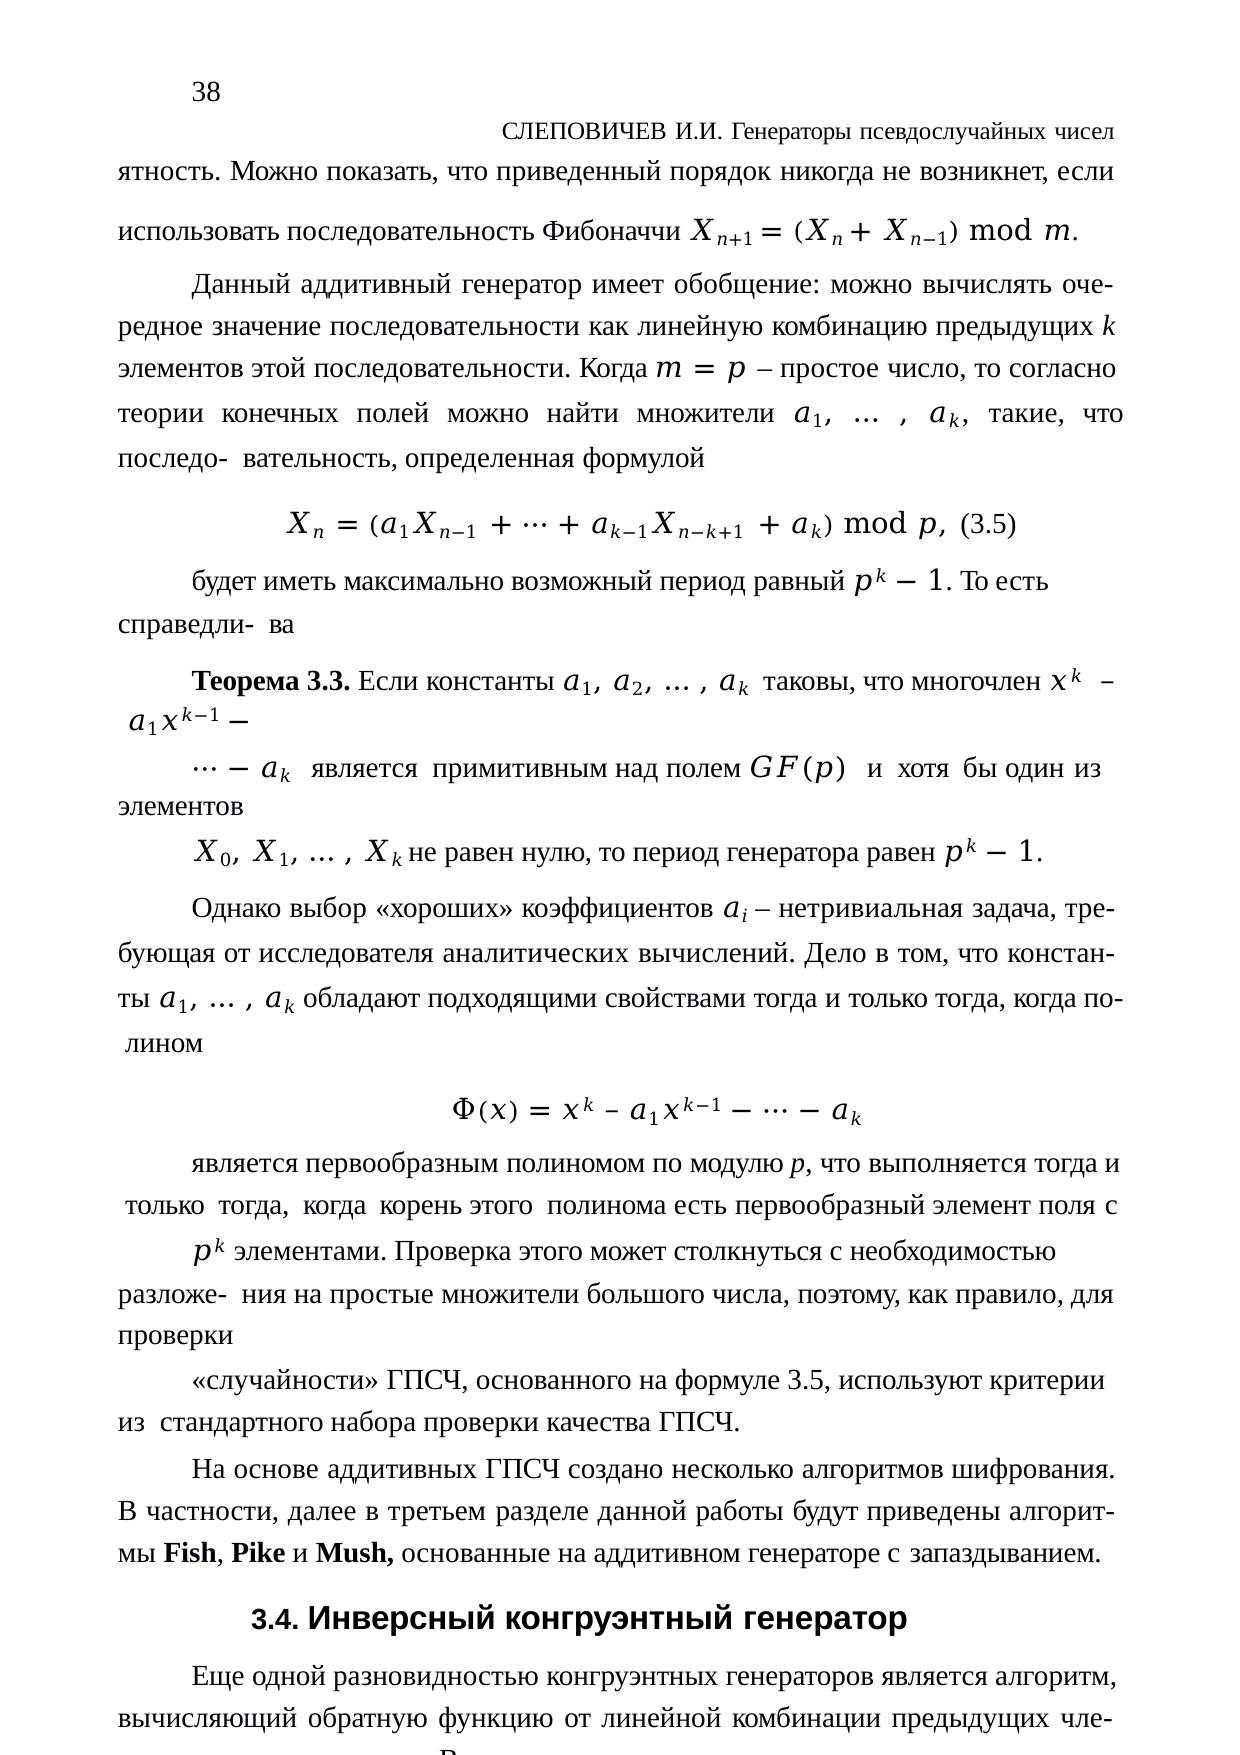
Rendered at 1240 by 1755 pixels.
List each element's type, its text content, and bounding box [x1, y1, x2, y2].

text_box 38 СЛЕПОВИЧЕВ И.И. Генераторы псевдослучайных чисел ятность. Можно показать, что приведенный порядок никогда не возникнет, если использовать последовательность Фибоначчи 𝑋𝑛+1 = (𝑋𝑛 + 𝑋𝑛−1) mod 𝑚. Данный аддитивный генератор имеет обобщение: можно вычислять оче- редное значение последовательности как линейную комбинацию предыдущих k элементов этой последовательности. Когда 𝑚 = 𝑝 – простое число, то согласно теории конечных полей можно найти множители 𝑎1, … , 𝑎𝑘, такие, что последо- вательность, определенная формулой 𝑋𝑛 = (𝑎1𝑋𝑛−1 + ⋯ + 𝑎𝑘−1𝑋𝑛−𝑘+1 + 𝑎𝑘) mod 𝑝, (3.5) будет иметь максимально возможный период равный 𝑝𝑘 − 1. То есть справедли- ва Теорема 3.3. Если константы 𝑎1, 𝑎2, … , 𝑎𝑘 таковы, что многочлен 𝑥𝑘 – 𝑎1𝑥𝑘−1 − ⋯ − 𝑎𝑘 является примитивным над полем 𝐺𝐹(𝑝) и хотя бы один из элементов 𝑋0, 𝑋1, … , 𝑋𝑘 не равен нулю, то период генератора равен 𝑝𝑘 − 1. Однако выбор «хороших» коэффициентов 𝑎𝑖 – нетривиальная задача, тре- бующая от исследователя аналитических вычислений. Дело в том, что констан- ты 𝑎1, … , 𝑎𝑘 обладают подходящими свойствами тогда и только тогда, когда по- лином Φ(𝑥) = 𝑥𝑘 – 𝑎1𝑥𝑘−1 − ⋯ − 𝑎𝑘 является первообразным полиномом по модулю p, что выполняется тогда и только тогда, когда корень этого полинома есть первообразный элемент поля с 𝑝𝑘 элементами. Проверка этого может столкнуться с необходимостью разложе- ния на простые множители большого числа, поэтому, как правило, для проверки «случайности» ГПСЧ, основанного на формуле 3.5, используют критерии из стандартного набора проверки качества ГПСЧ. На основе аддитивных ГПСЧ создано несколько алгоритмов шифрования. В частности, далее в третьем разделе данной работы будут приведены алгорит- мы Fish, Pike и Mush, основанные на аддитивном генераторе с запаздыванием. 3.4. Инверсный конгруэнтный генератор Еще одной разновидностью конгруэнтных генераторов является алгоритм, вычисляющий обратную функцию от линейной комбинации предыдущих чле- нов последовательности. В простом случае, схема создания нового числа явля- [103, 61, 1138, 1755]
